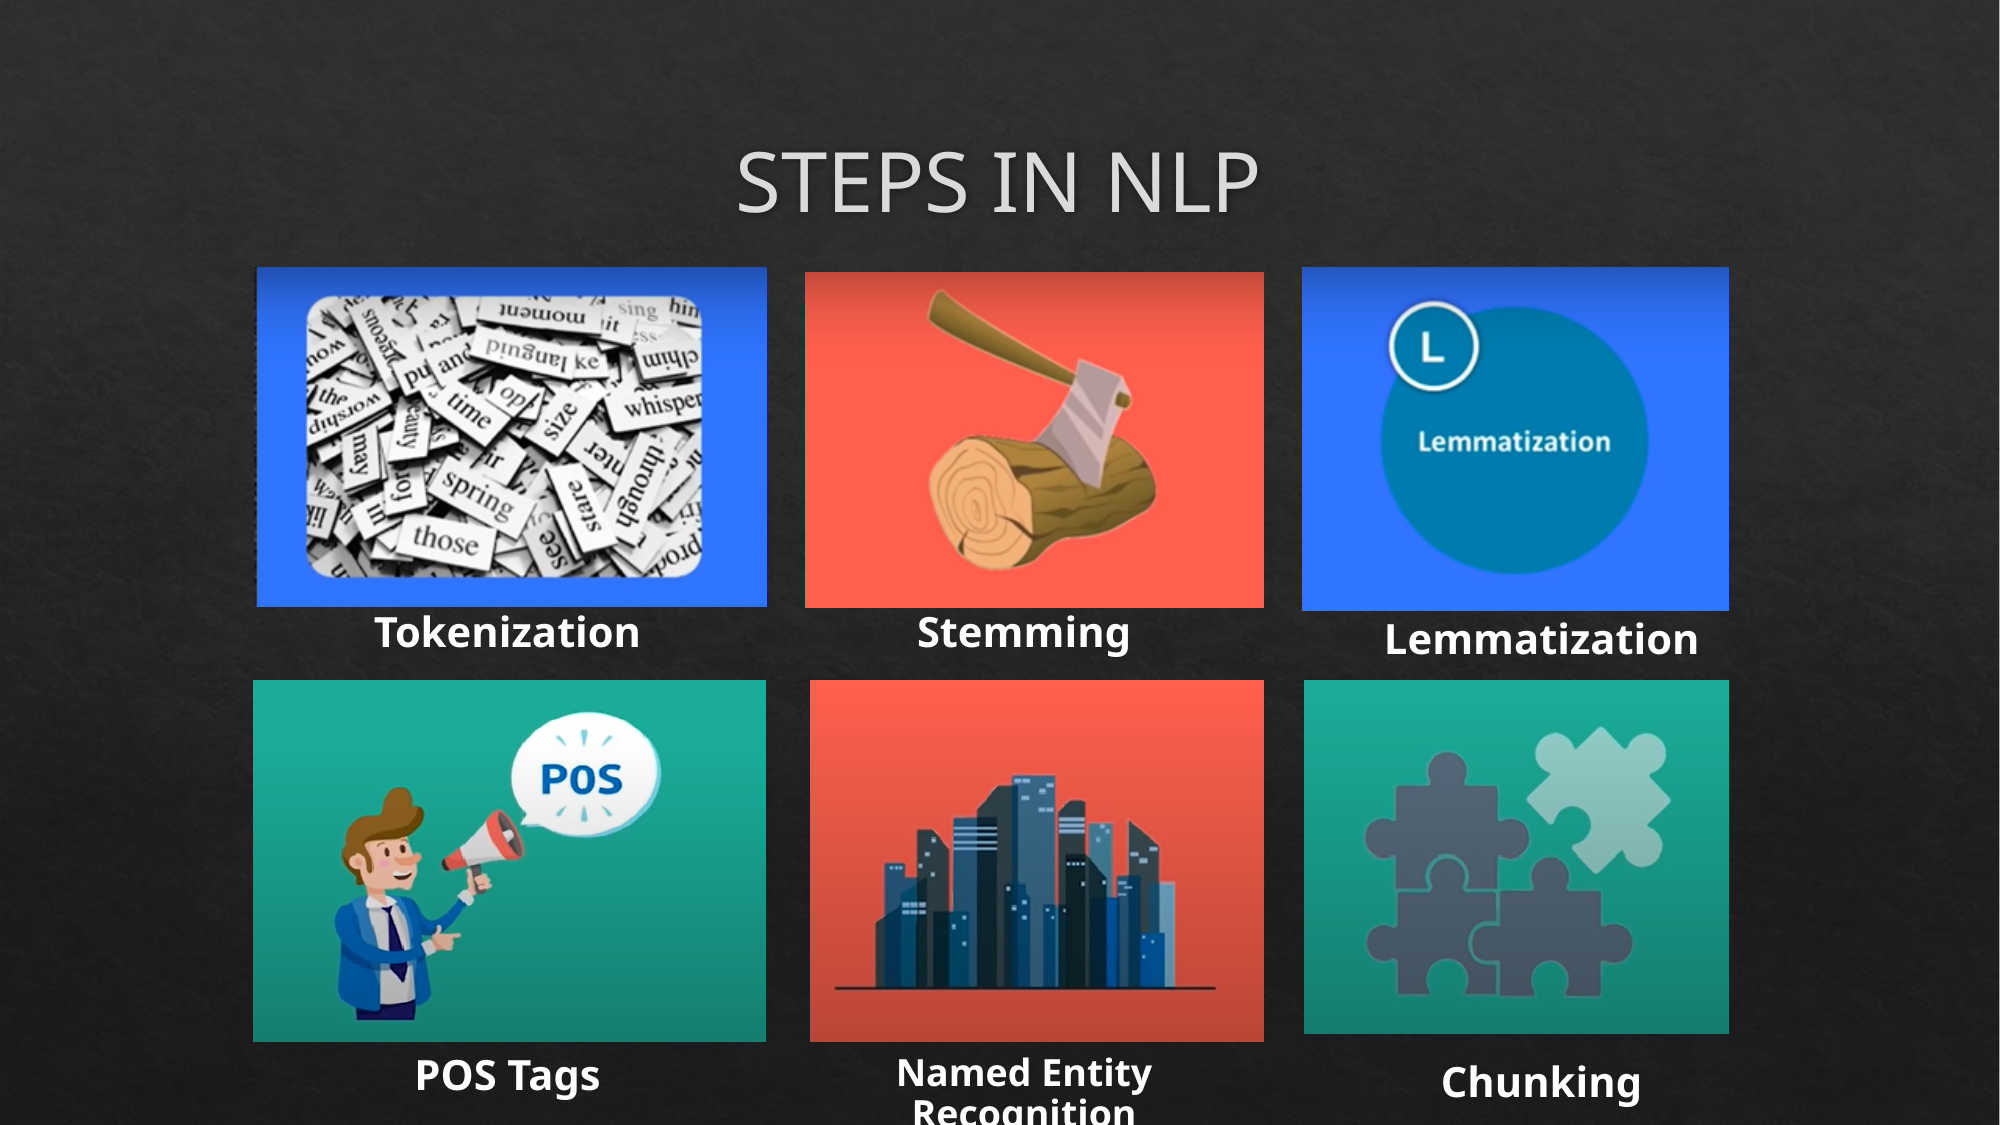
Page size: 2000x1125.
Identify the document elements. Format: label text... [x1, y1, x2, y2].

title STEPS IN NLP [149, 99, 1848, 260]
text_box Named Entity Recognition [765, 1047, 1283, 1123]
text_box Lemmatization [1283, 610, 1801, 687]
text_box Stemming [765, 604, 1283, 680]
picture [805, 272, 1264, 608]
picture [253, 680, 767, 1042]
text_box Chunking [1283, 1053, 1801, 1125]
picture [1304, 680, 1729, 1034]
text_box Tokenization [249, 616, 765, 679]
picture [1301, 266, 1729, 612]
picture [253, 267, 767, 608]
picture [810, 680, 1264, 1042]
text_box POS Tags [249, 1050, 765, 1122]
